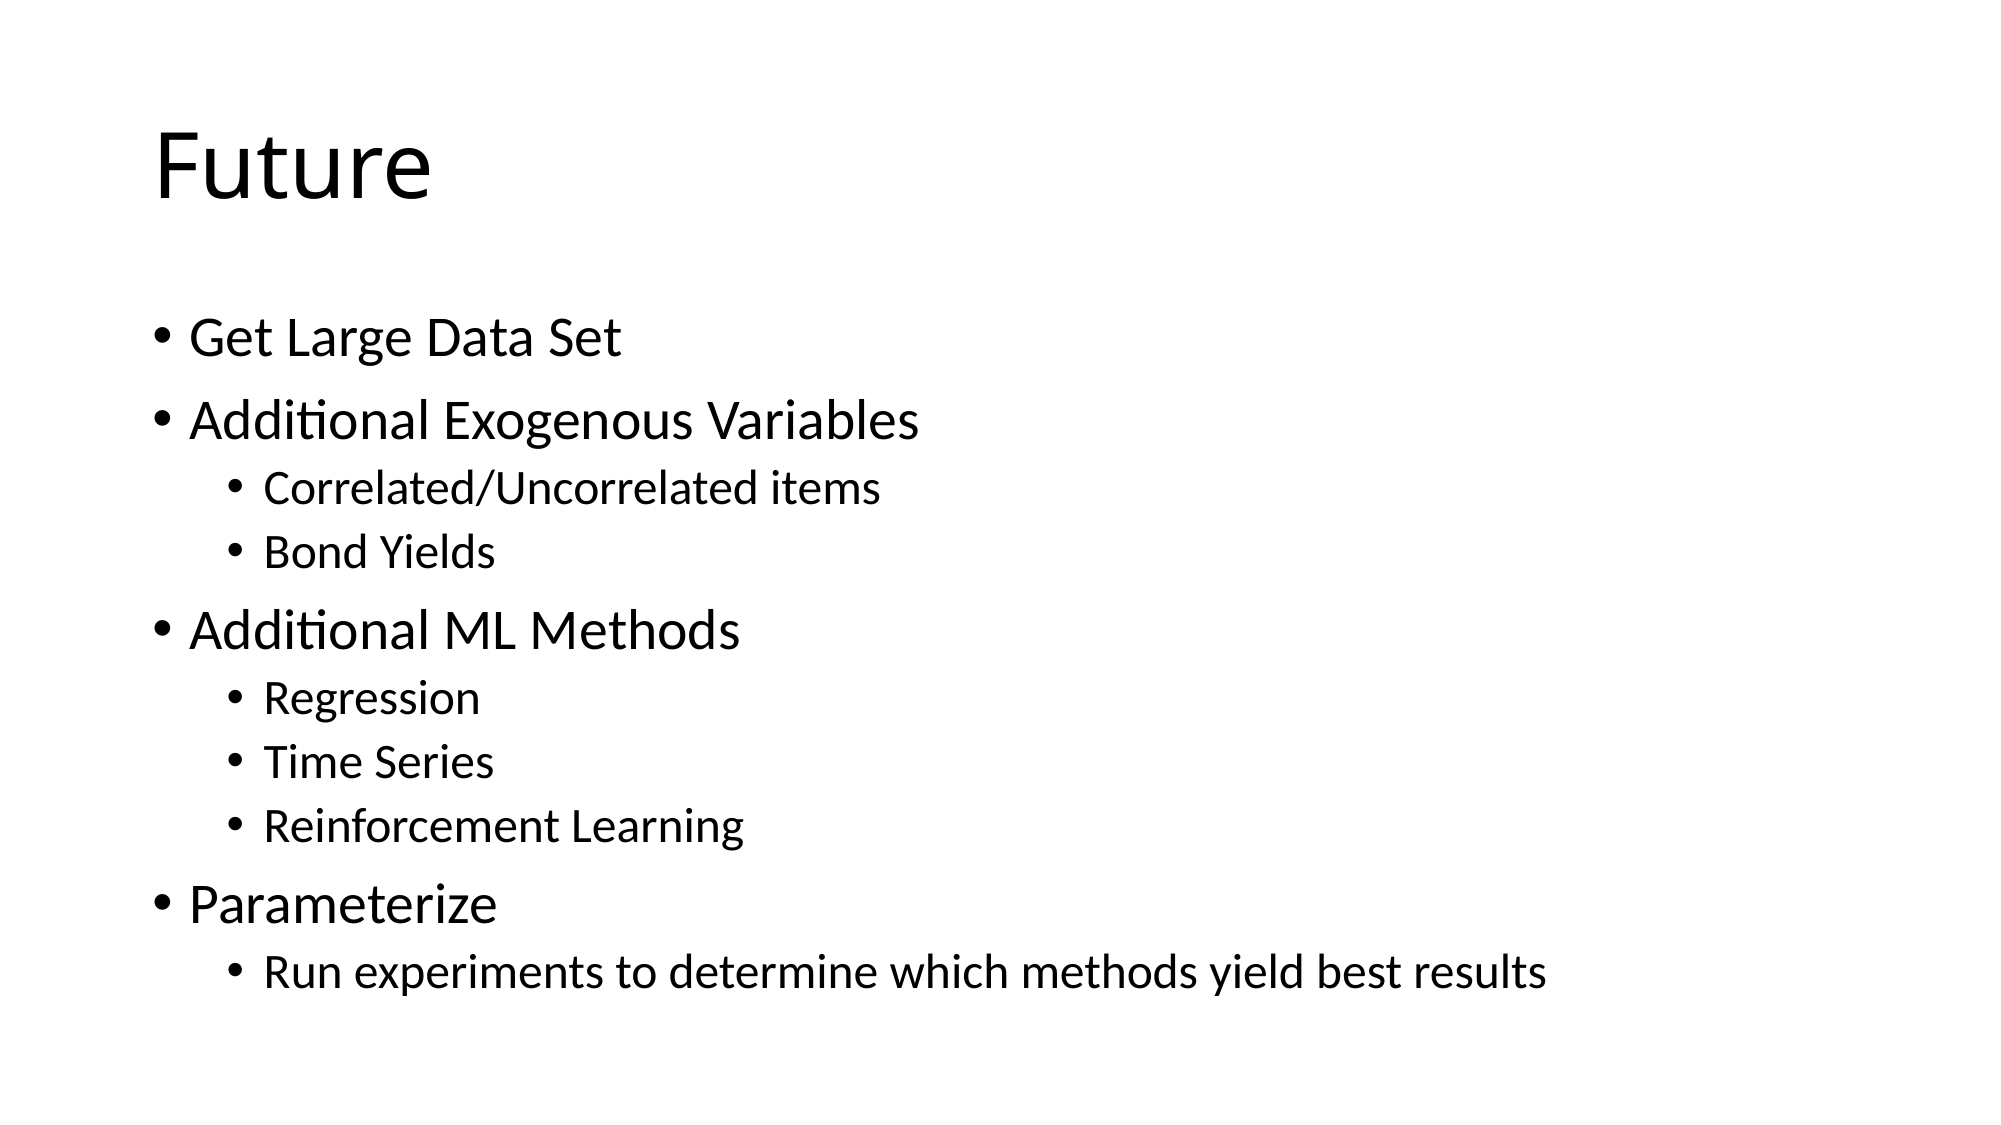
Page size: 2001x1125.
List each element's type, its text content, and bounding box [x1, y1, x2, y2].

list Get Large Data Set Additional Exogenous Variables Correlated/Uncorrelated items Bond Yields Additional ML Methods Regression Time Series Reinforcement Learning Parameterize Run experiments to determine which methods yield best results [137, 299, 1863, 1014]
title Future [137, 59, 1863, 278]
